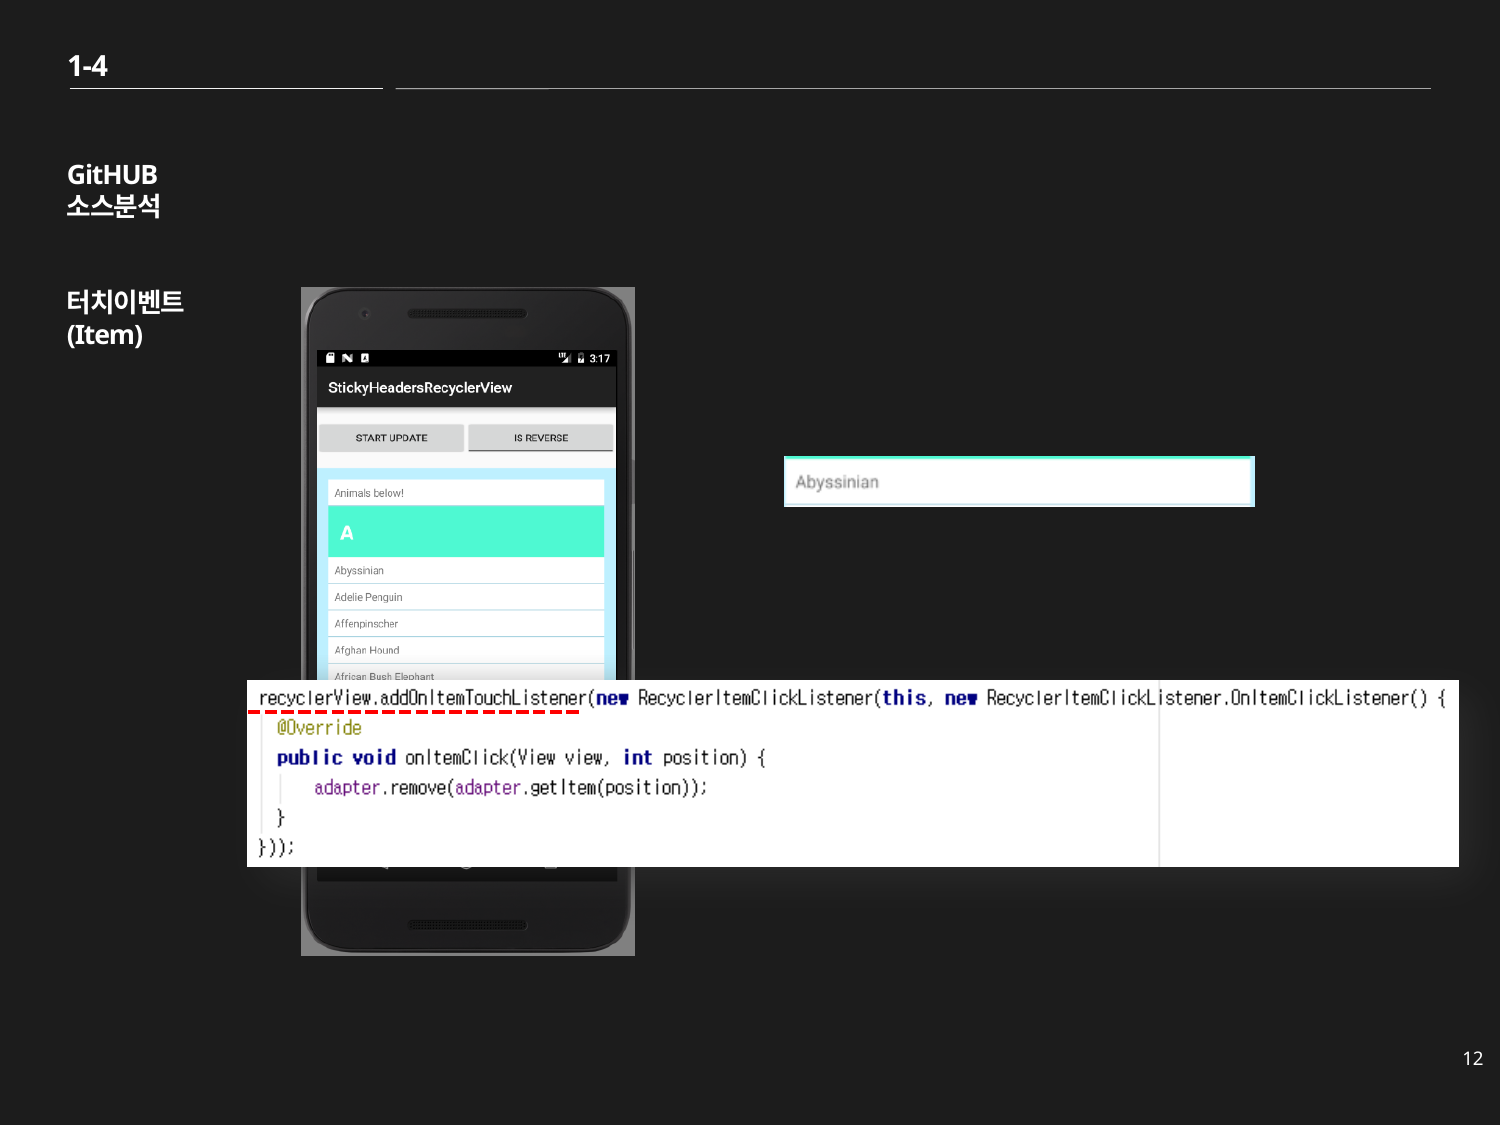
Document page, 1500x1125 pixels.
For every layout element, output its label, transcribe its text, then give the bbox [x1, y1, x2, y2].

title GitHUB 소스분석 터치이벤트 (Item) [51, 150, 335, 392]
text_box 12 [1377, 1039, 1499, 1080]
picture [247, 286, 1459, 956]
picture [784, 455, 1255, 507]
text_box 1-4 [52, 39, 123, 90]
